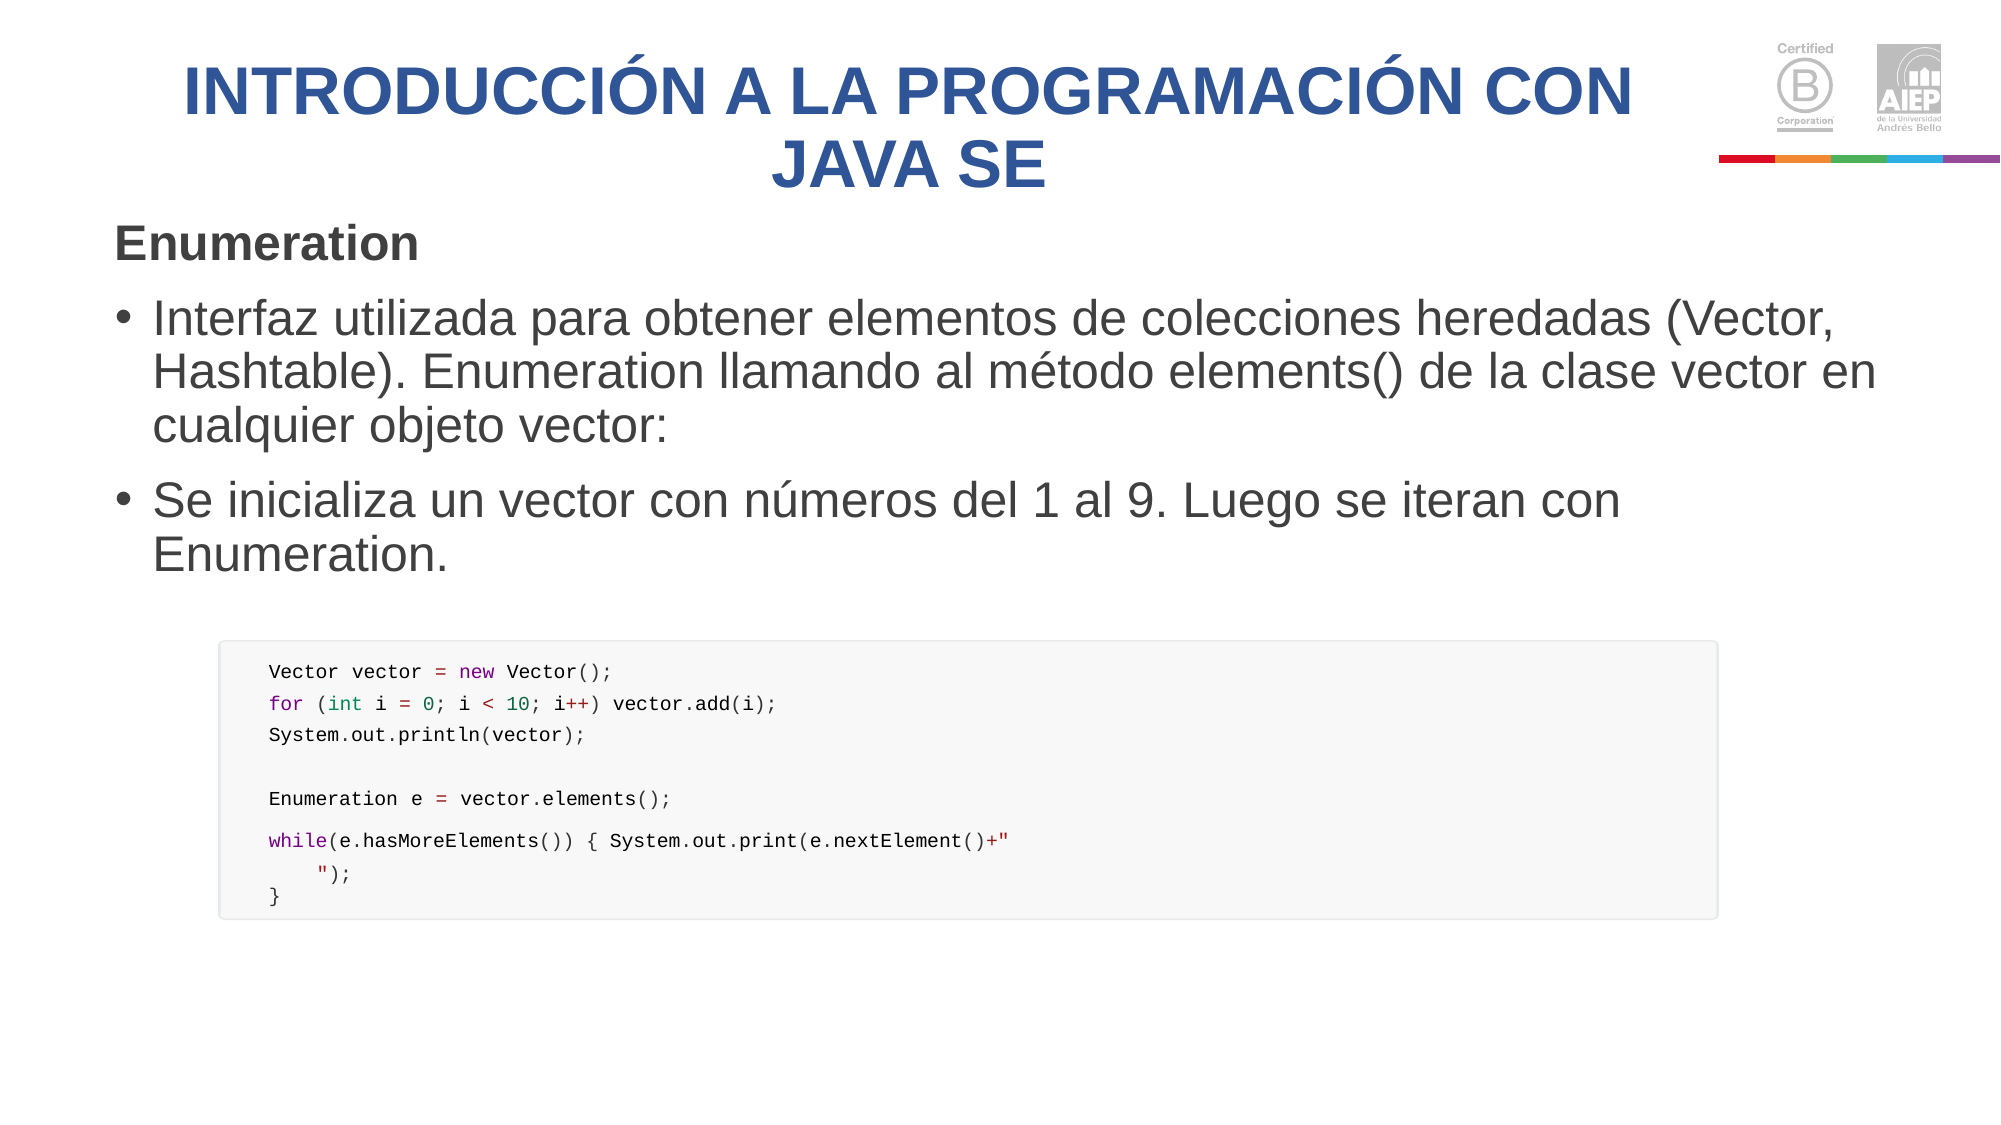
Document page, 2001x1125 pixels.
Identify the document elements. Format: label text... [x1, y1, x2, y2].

title INTRODUCCIÓN A LA PROGRAMACIÓN CON JAVA SE [99, 48, 1719, 209]
list Enumeration Interfaz utilizada para obtener elementos de colecciones heredadas (Vector, Hashtable). Enumeration llamando al método elements() de la clase vector en cualquier objeto vector: Se inicializa un vector con números del 1 al 9. Luego se iteran con Enumeration. [99, 209, 1900, 1071]
picture [1877, 44, 1941, 131]
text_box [218, 640, 1719, 920]
